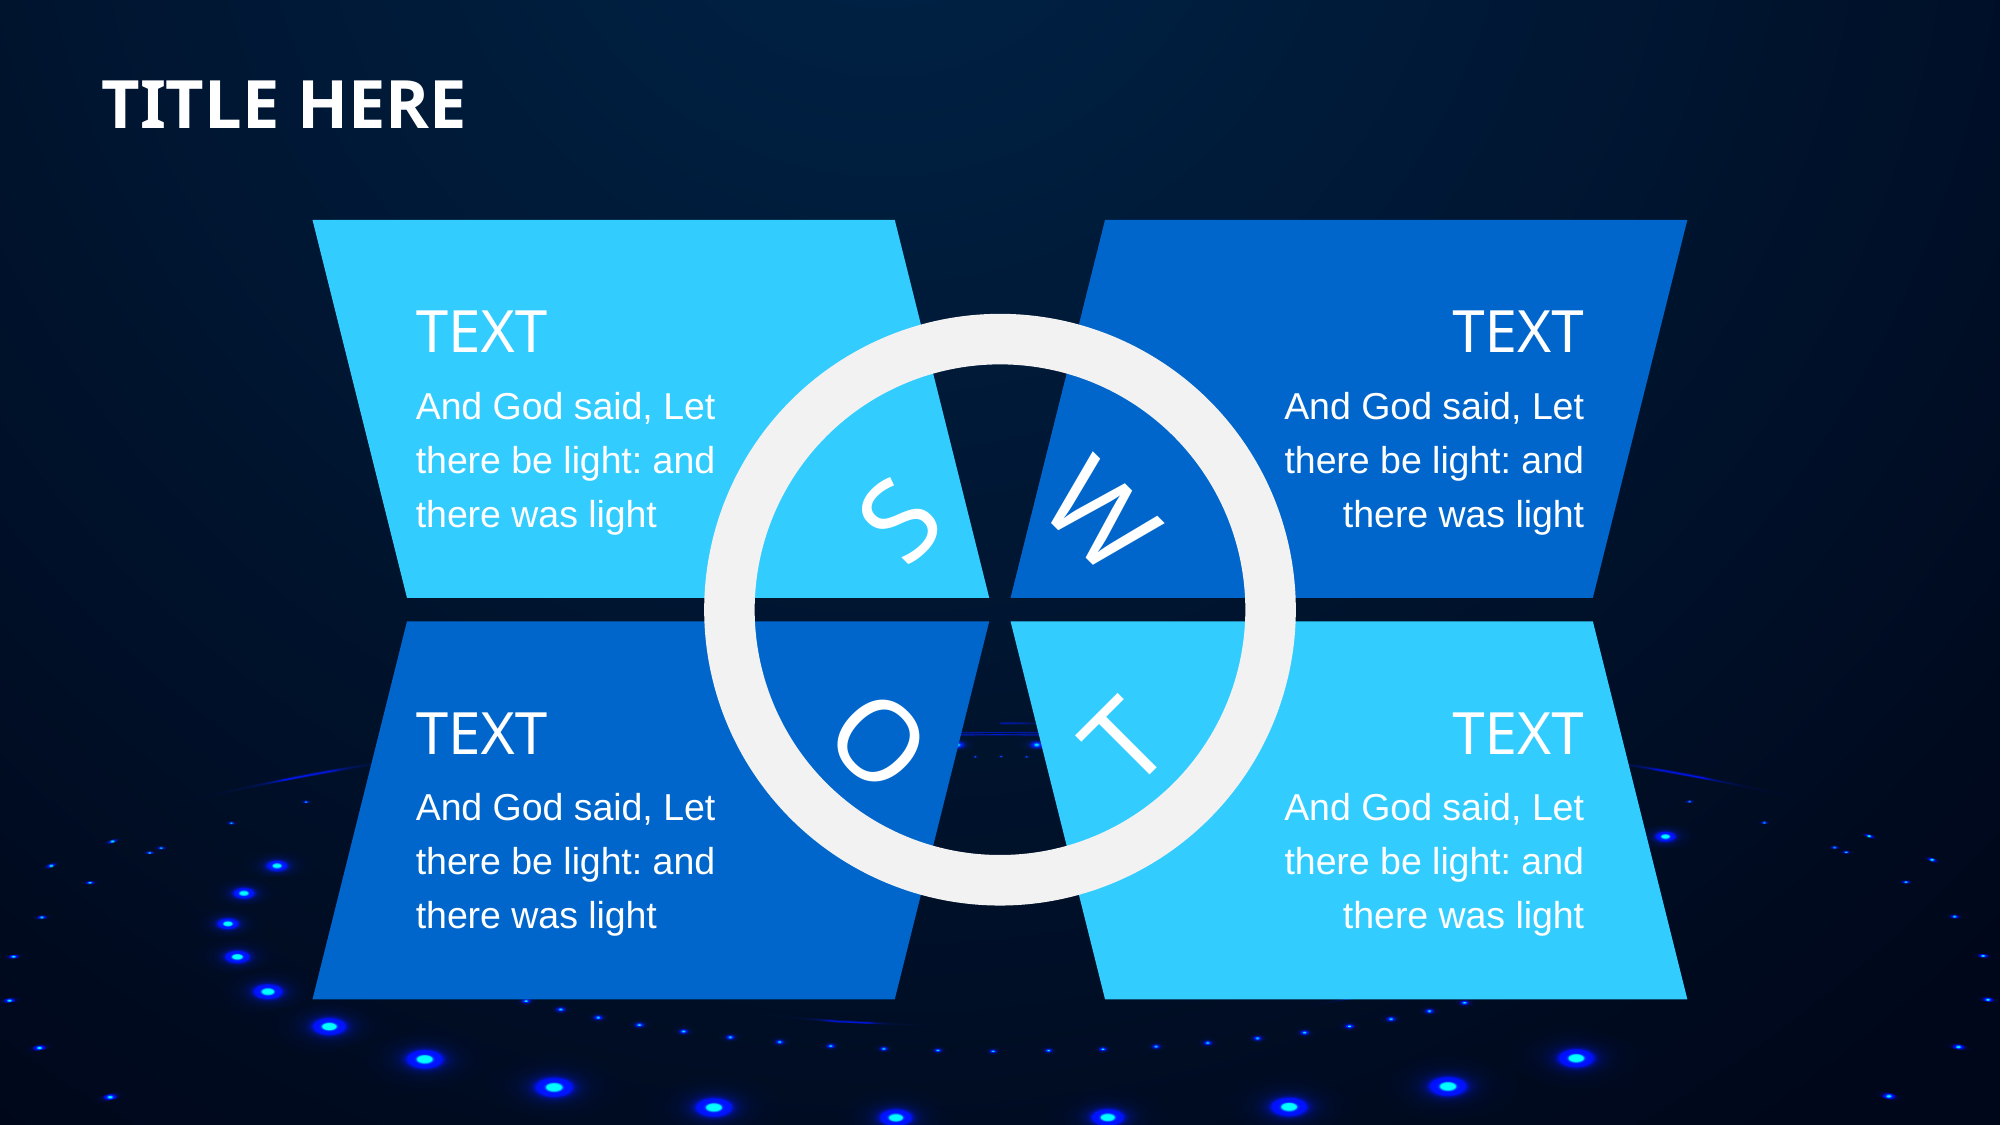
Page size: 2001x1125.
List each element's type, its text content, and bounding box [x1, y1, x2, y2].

text_box [859, 376, 975, 529]
text_box [1008, 538, 1085, 600]
text_box [1008, 619, 1243, 749]
text_box [702, 542, 767, 674]
text_box [921, 543, 992, 600]
text_box [1031, 715, 1130, 844]
text_box S [792, 412, 982, 603]
text_box T [1017, 634, 1208, 825]
text_box [757, 619, 992, 740]
text_box TEXT And God said, Let there be light: and there was light [401, 272, 776, 542]
text_box [882, 742, 962, 844]
text_box [1036, 376, 1121, 484]
title TITLE HERE [86, 42, 1914, 161]
text_box [1077, 217, 1690, 600]
text_box [310, 619, 923, 1002]
text_box [1077, 619, 1690, 1002]
text_box [776, 704, 1224, 908]
picture [0, 0, 2000, 1125]
text_box O [787, 624, 996, 833]
text_box TEXT And God said, Let there be light: and there was light [1224, 272, 1599, 542]
text_box TEXT And God said, Let there be light: and there was light [1224, 674, 1599, 944]
text_box TEXT And God said, Let there be light: and there was light [401, 674, 776, 944]
text_box W [1004, 392, 1225, 613]
text_box [776, 311, 1224, 515]
text_box [310, 217, 923, 600]
text_box [1233, 542, 1298, 674]
